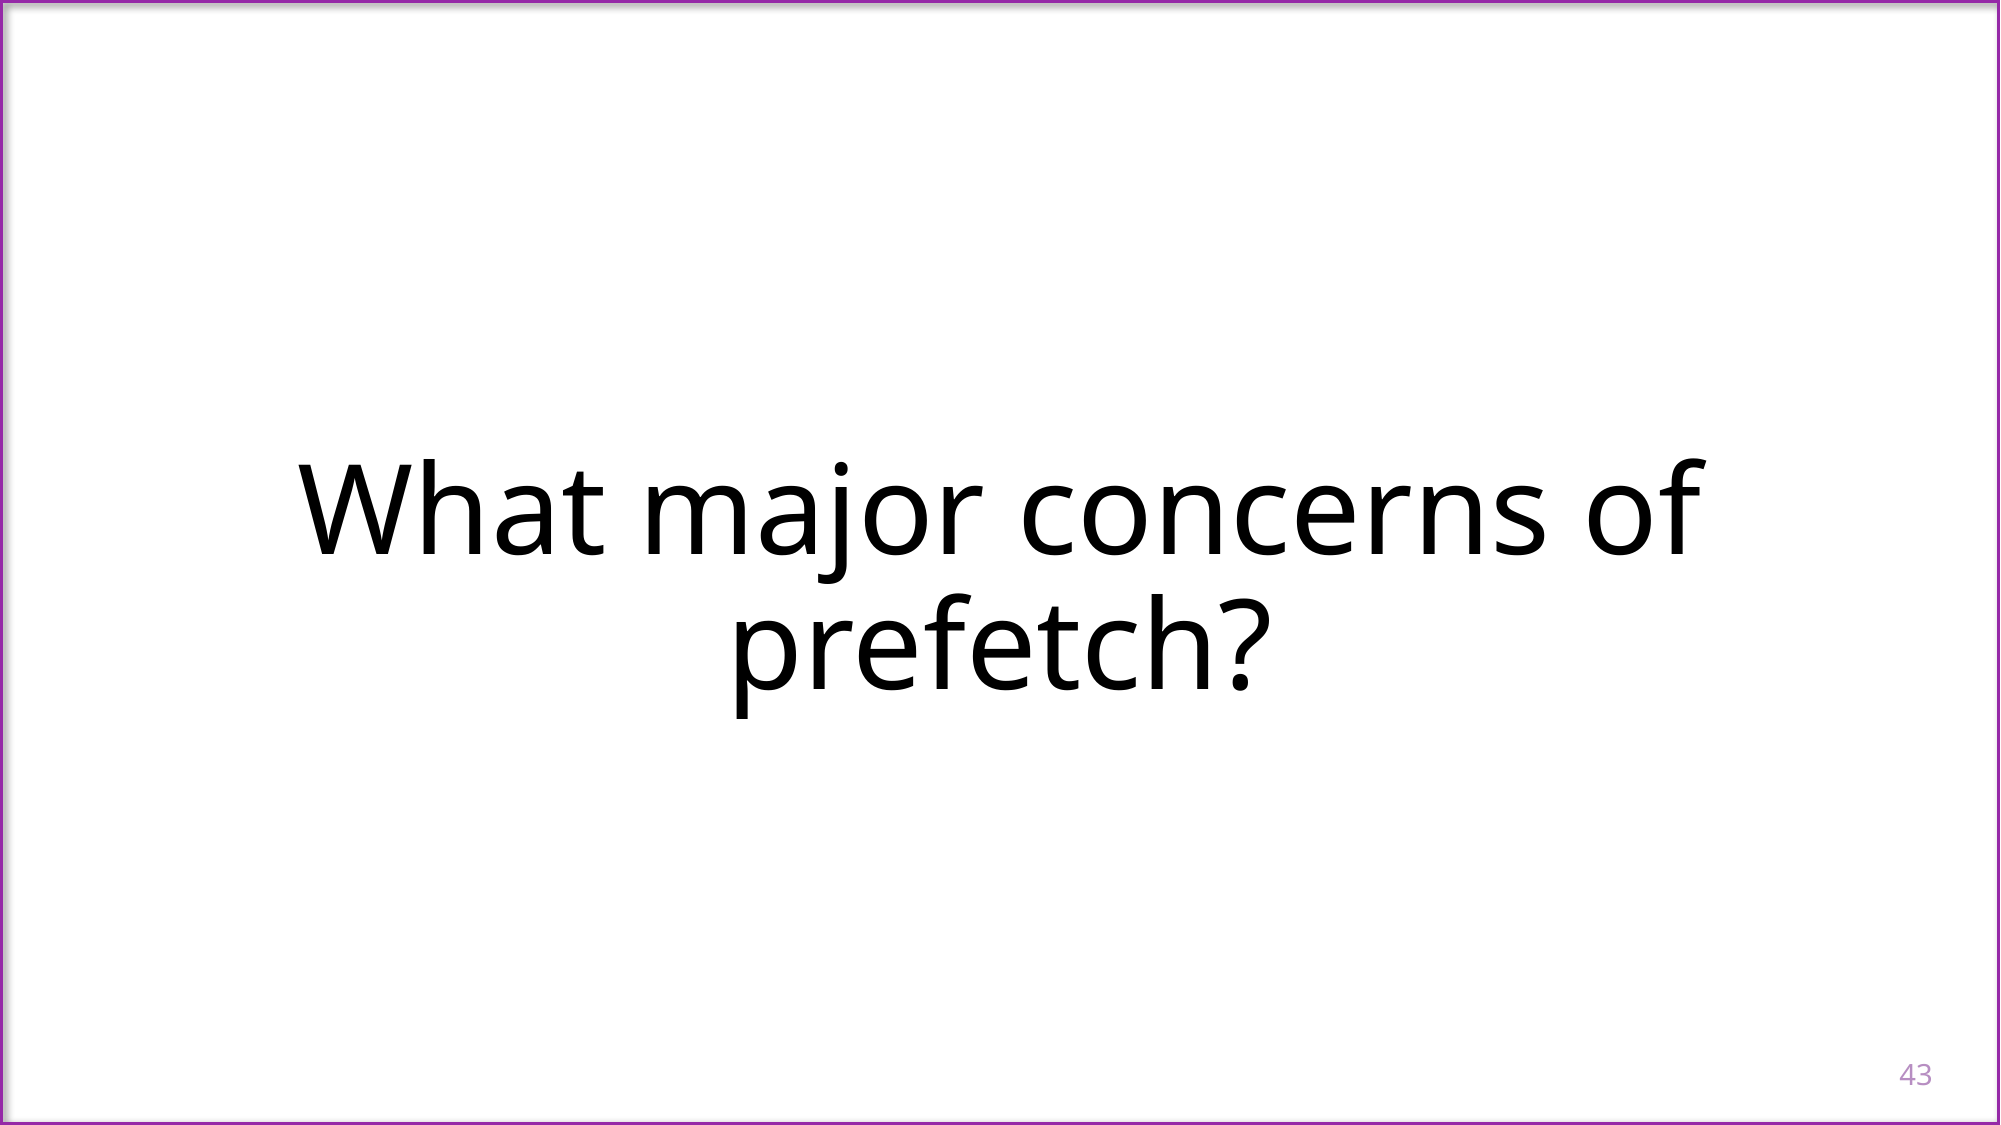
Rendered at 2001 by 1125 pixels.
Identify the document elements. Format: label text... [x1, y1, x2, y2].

slide_number 43 [1497, 1045, 1948, 1106]
text_box [0, 0, 2000, 1125]
